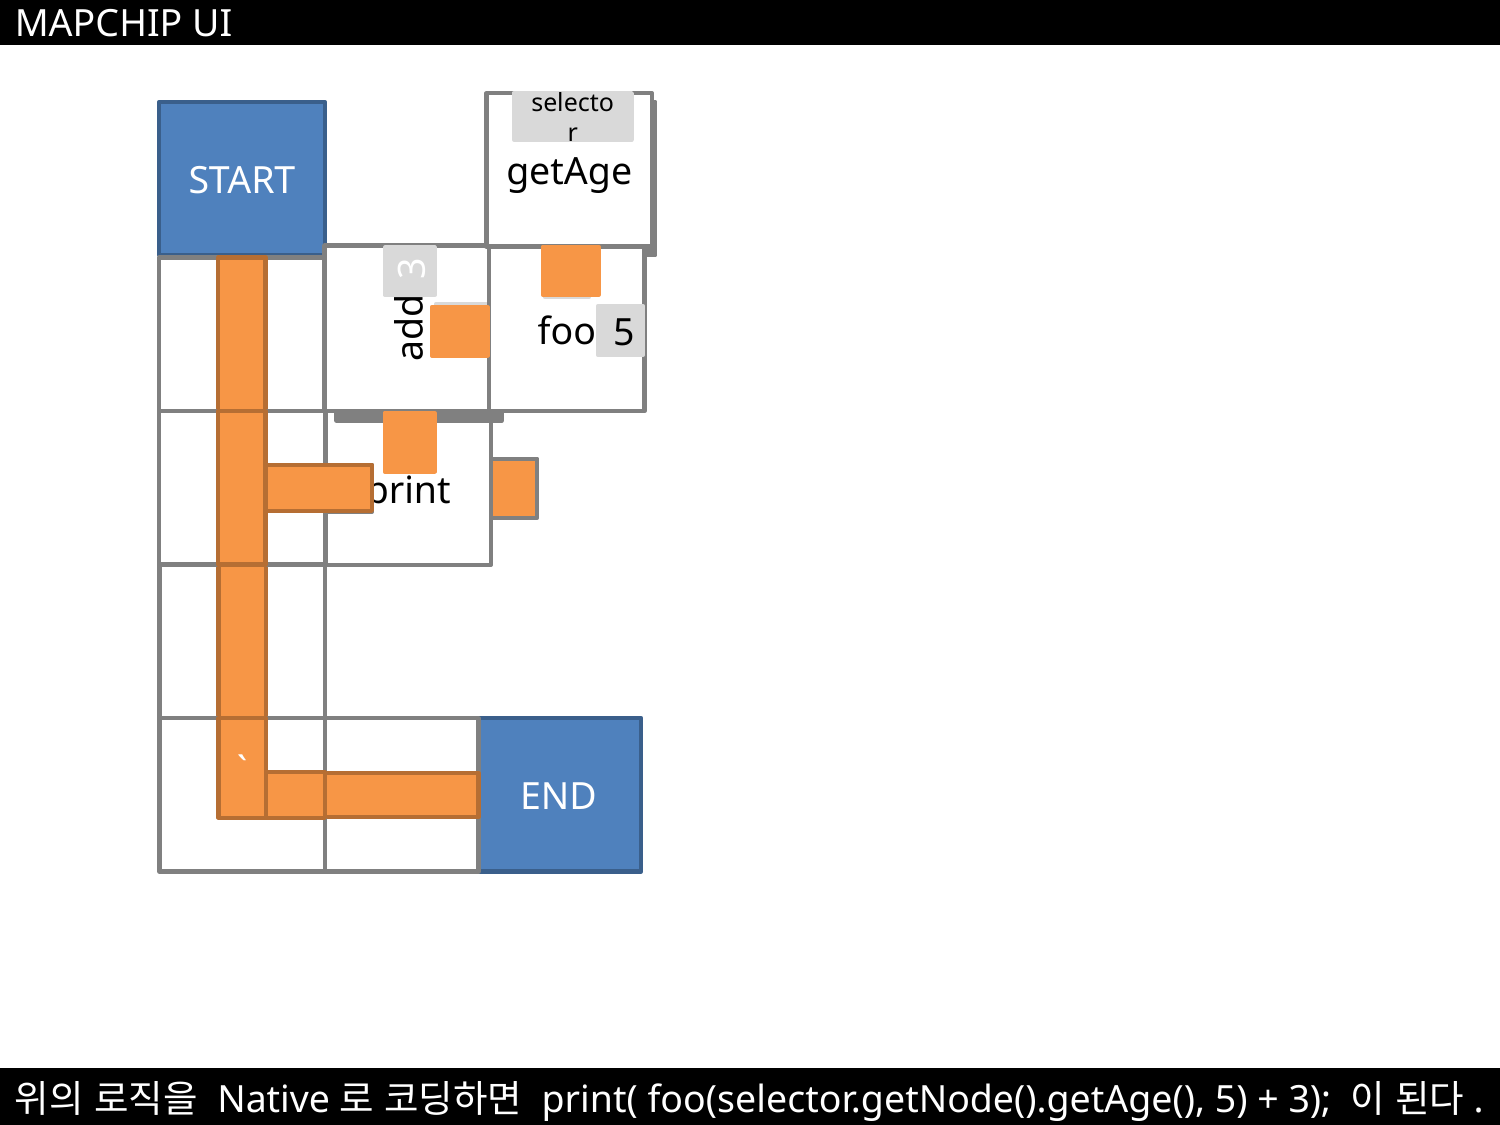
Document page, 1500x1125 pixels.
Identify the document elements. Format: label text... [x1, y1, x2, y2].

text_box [431, 247, 645, 412]
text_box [159, 410, 373, 565]
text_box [328, 717, 479, 872]
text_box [159, 717, 326, 872]
text_box 위의 로직을 Native로 코딩하면 print( foo(selector.getNode().getAge(), 5) + 3); 이 된다. [0, 1068, 1500, 1125]
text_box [354, 450, 509, 595]
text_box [486, 92, 653, 295]
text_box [159, 573, 326, 717]
text_box MAPCHIP UI [0, 0, 1500, 45]
text_box END [481, 716, 643, 874]
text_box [159, 257, 325, 410]
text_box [294, 275, 522, 442]
text_box START [157, 100, 327, 255]
